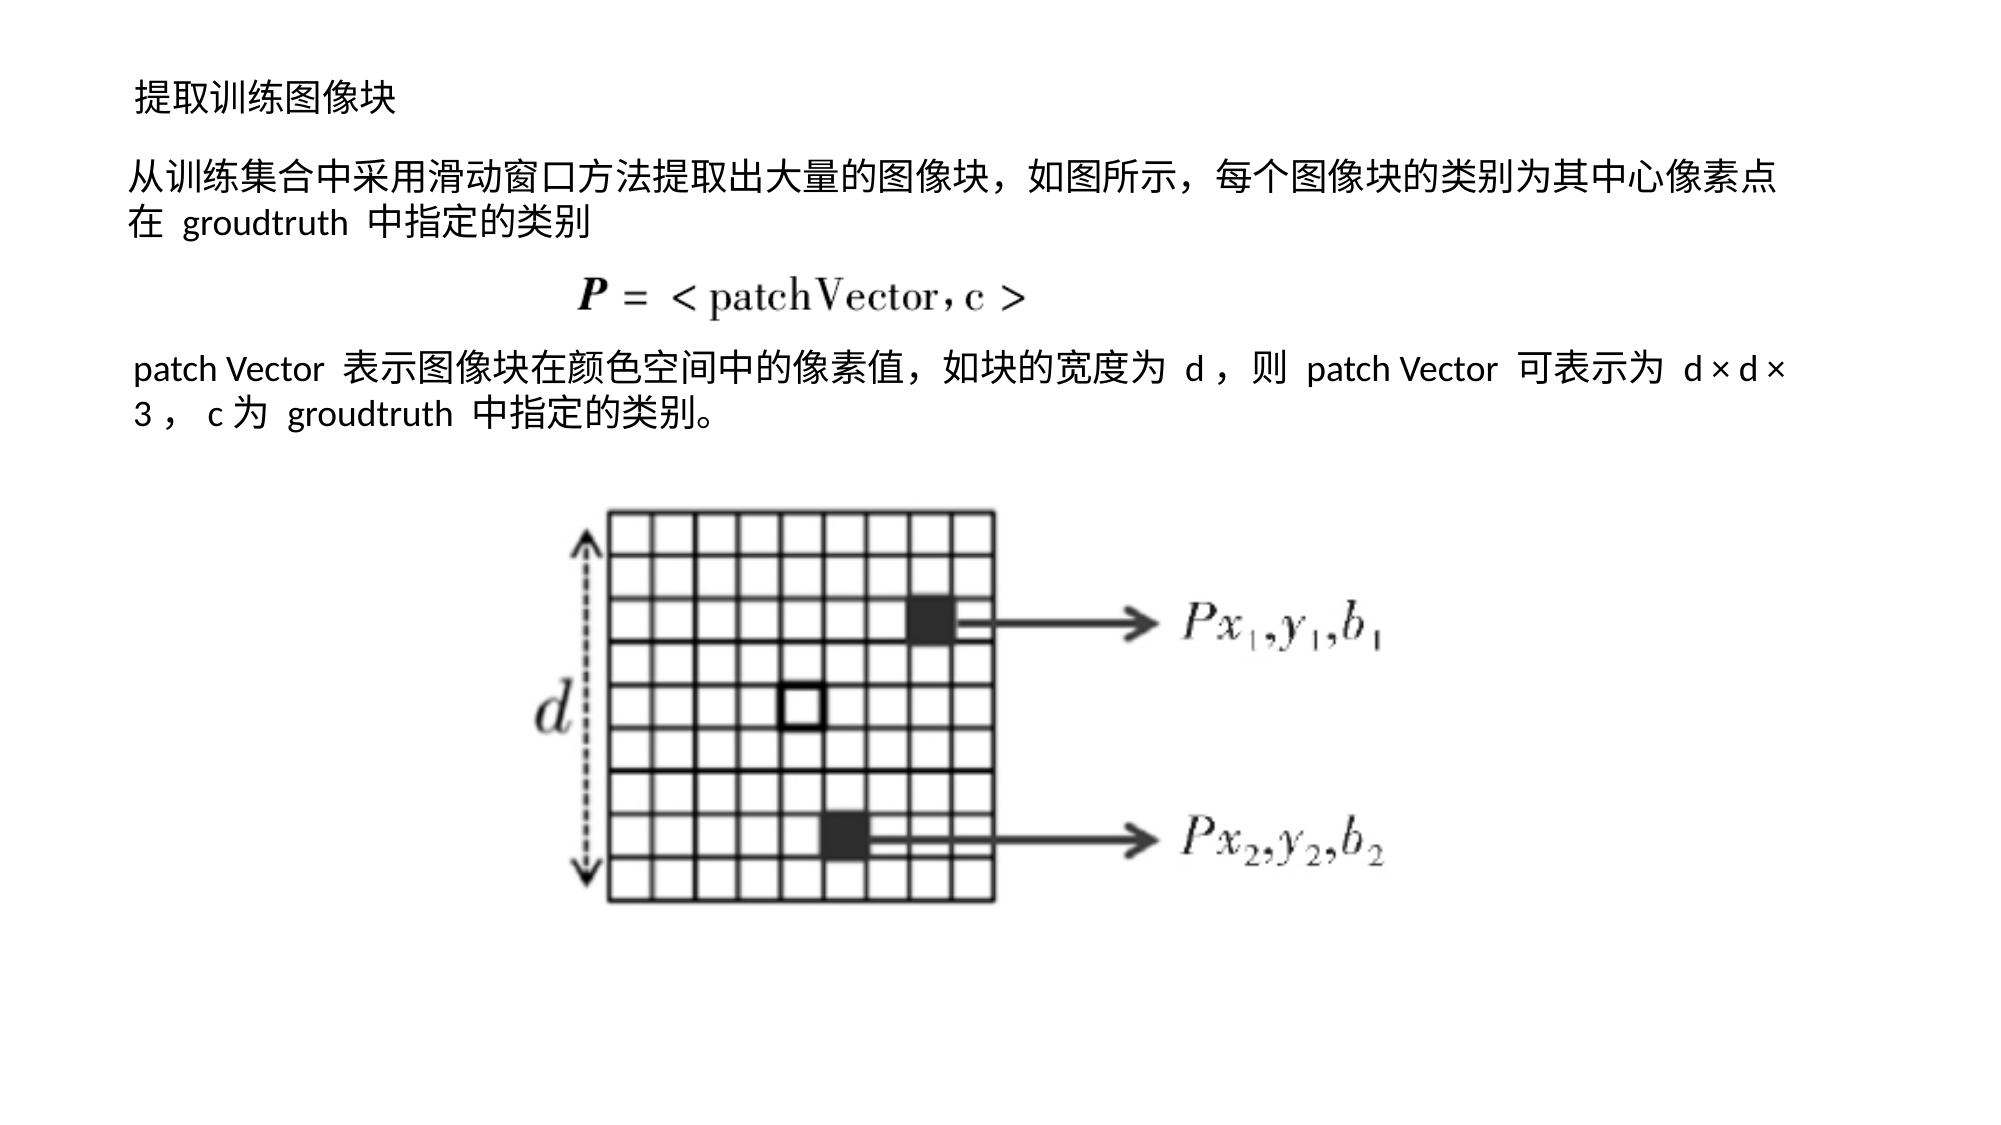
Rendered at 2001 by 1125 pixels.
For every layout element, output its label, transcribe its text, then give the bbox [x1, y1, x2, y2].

text_box patch Vector 表示图像块在颜色空间中的像素值，如块的宽度为 d，则 patch Vector 可表示为 d × d × 3，c为 groudtruth 中指定的类别。 [118, 336, 1810, 441]
text_box 从训练集合中采用滑动窗口方法提取出大量的图像块，如图所示，每个图像块的类别为其中心像素点在 groudtruth 中指定的类别 [112, 145, 1810, 251]
picture [484, 463, 1476, 955]
text_box 提取训练图像块 [119, 66, 413, 126]
picture [543, 251, 1065, 337]
